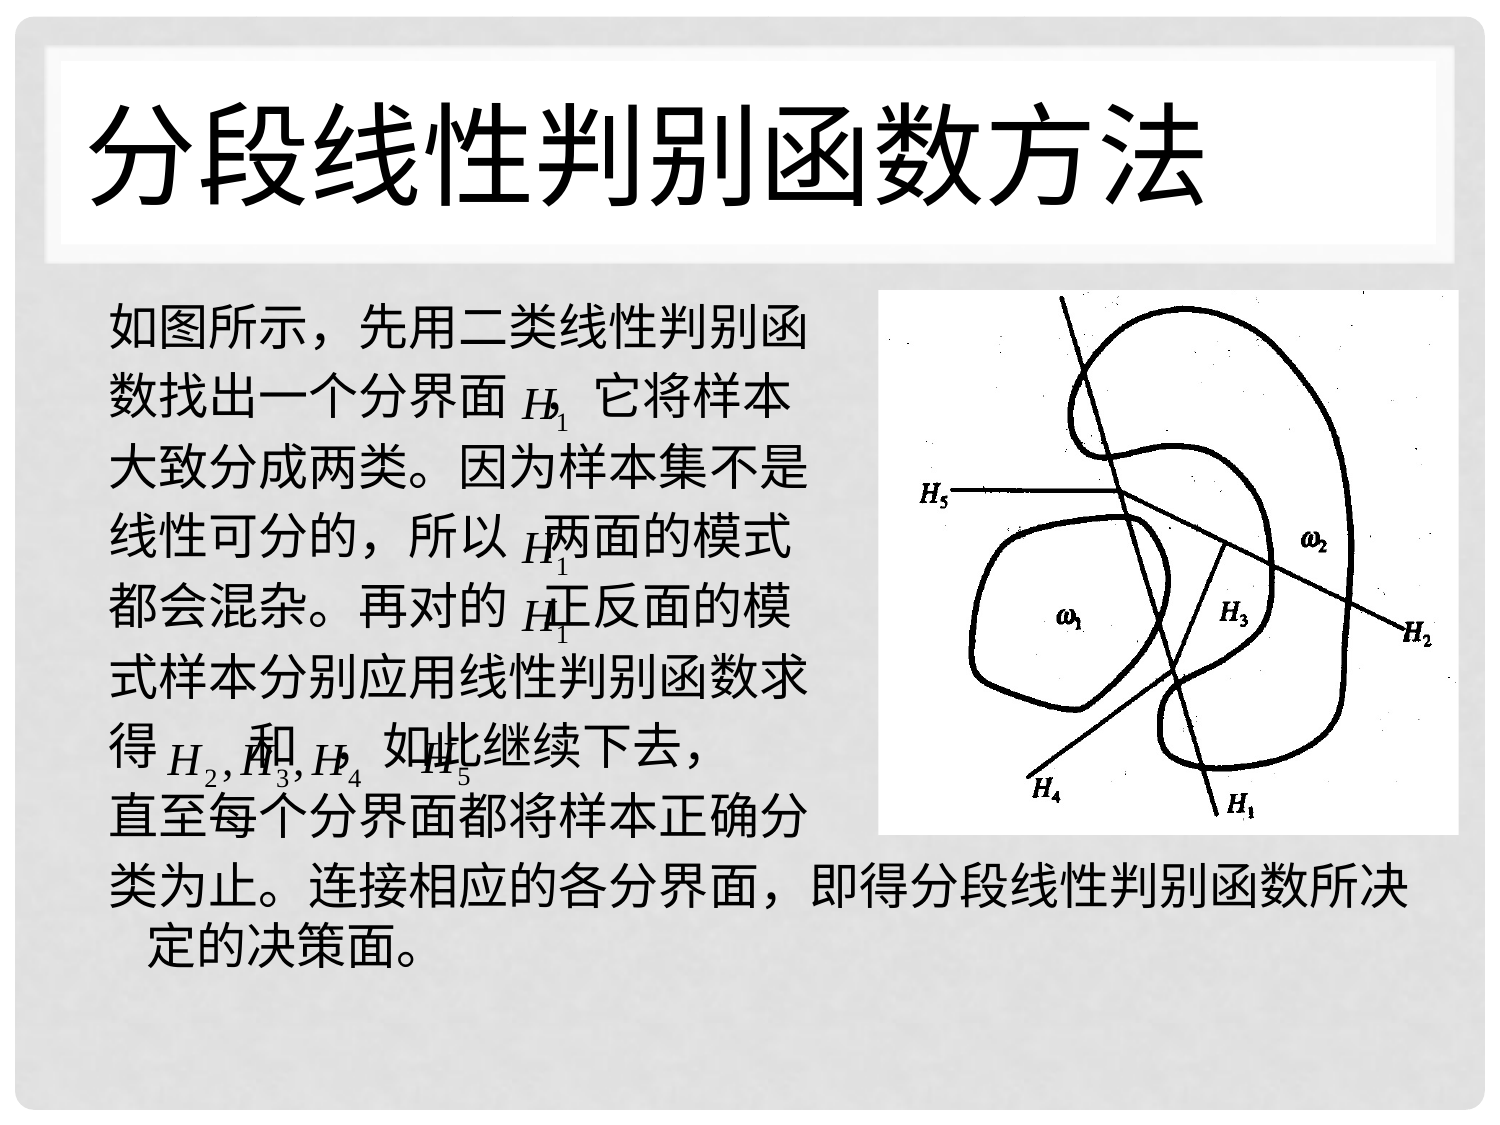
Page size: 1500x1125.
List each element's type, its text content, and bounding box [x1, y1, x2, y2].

title 分段线性判别函数方法 [69, 66, 1425, 238]
list 如图所示，先用二类线性判别函 数找出一个分界面 ，它将样本 大致分成两类。因为样本集不是 线性可分的，所以 两面的模式 都会混杂。再对的 正反面的模 式样本分别应用线性判别函数求 得 和 ，如此继续下去， 直至每个分界面都将样本正确分 类为止。连接相应的各分界面，即得分段线性判别函数所决定的决策面。 [75, 287, 1425, 1005]
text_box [513, 373, 576, 443]
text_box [513, 585, 576, 656]
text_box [412, 727, 479, 797]
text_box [159, 729, 371, 799]
picture [878, 290, 1459, 835]
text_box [513, 517, 576, 585]
